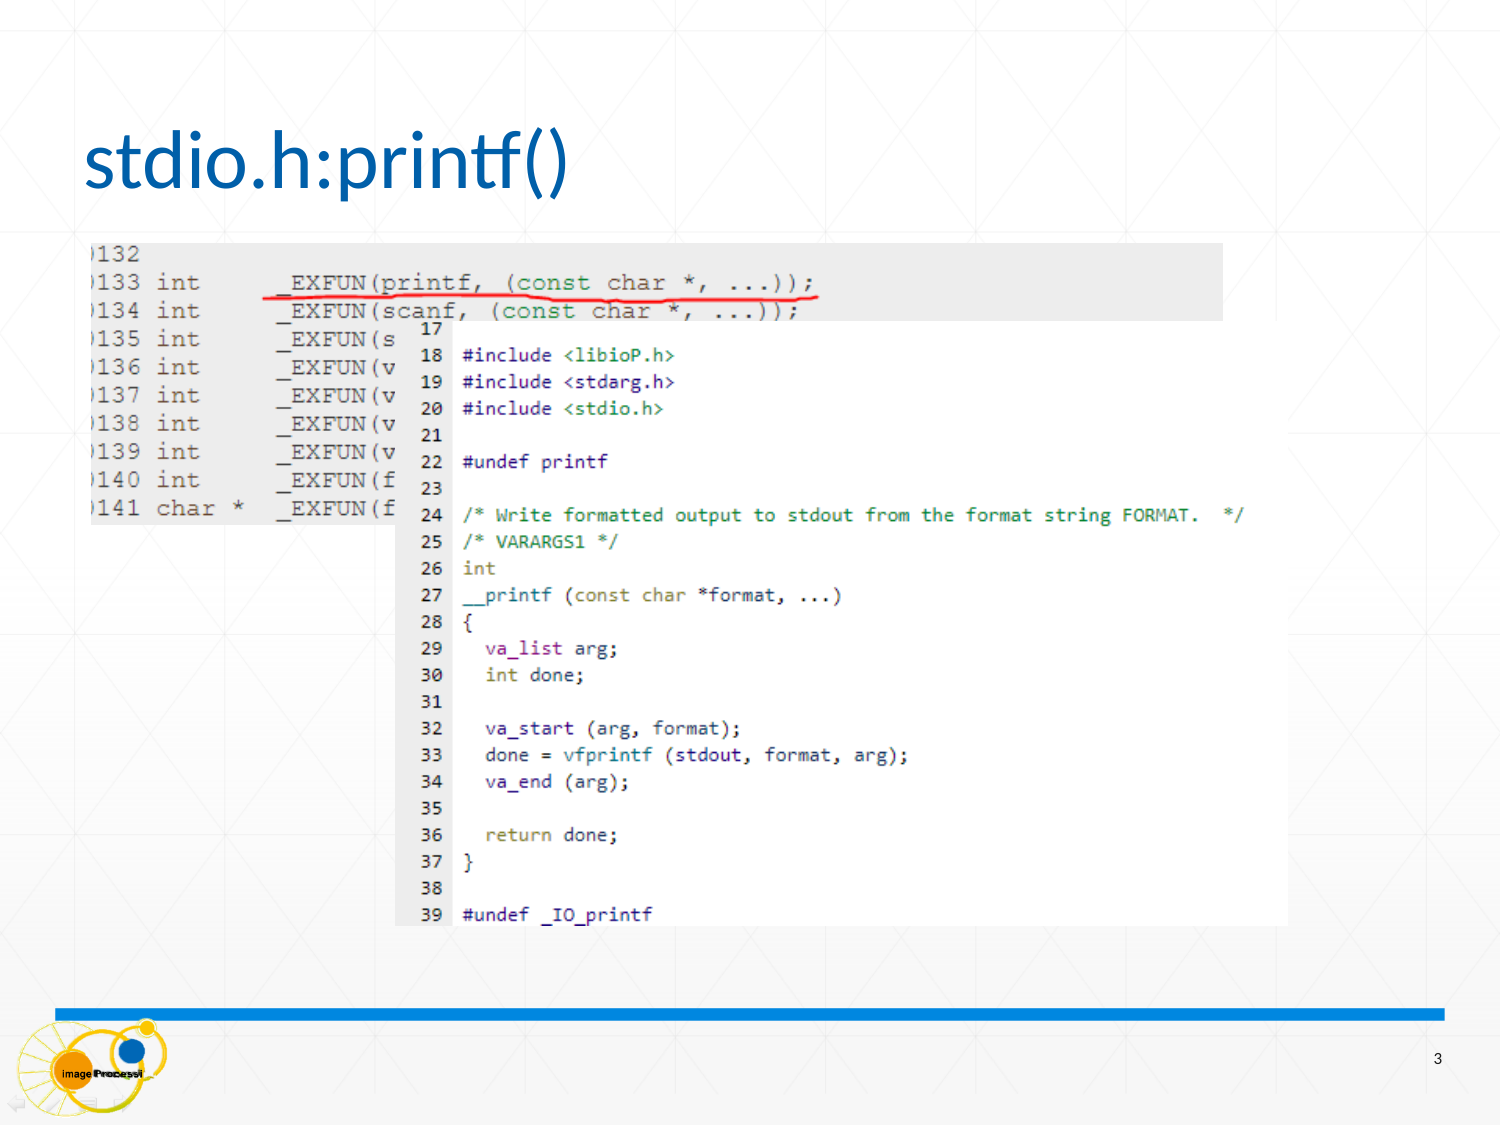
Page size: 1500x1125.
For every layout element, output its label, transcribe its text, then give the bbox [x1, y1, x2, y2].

text_box stdio.h:printf() [68, 97, 588, 213]
picture [0, 0, 1500, 1125]
text_box 3 [1344, 1039, 1458, 1077]
